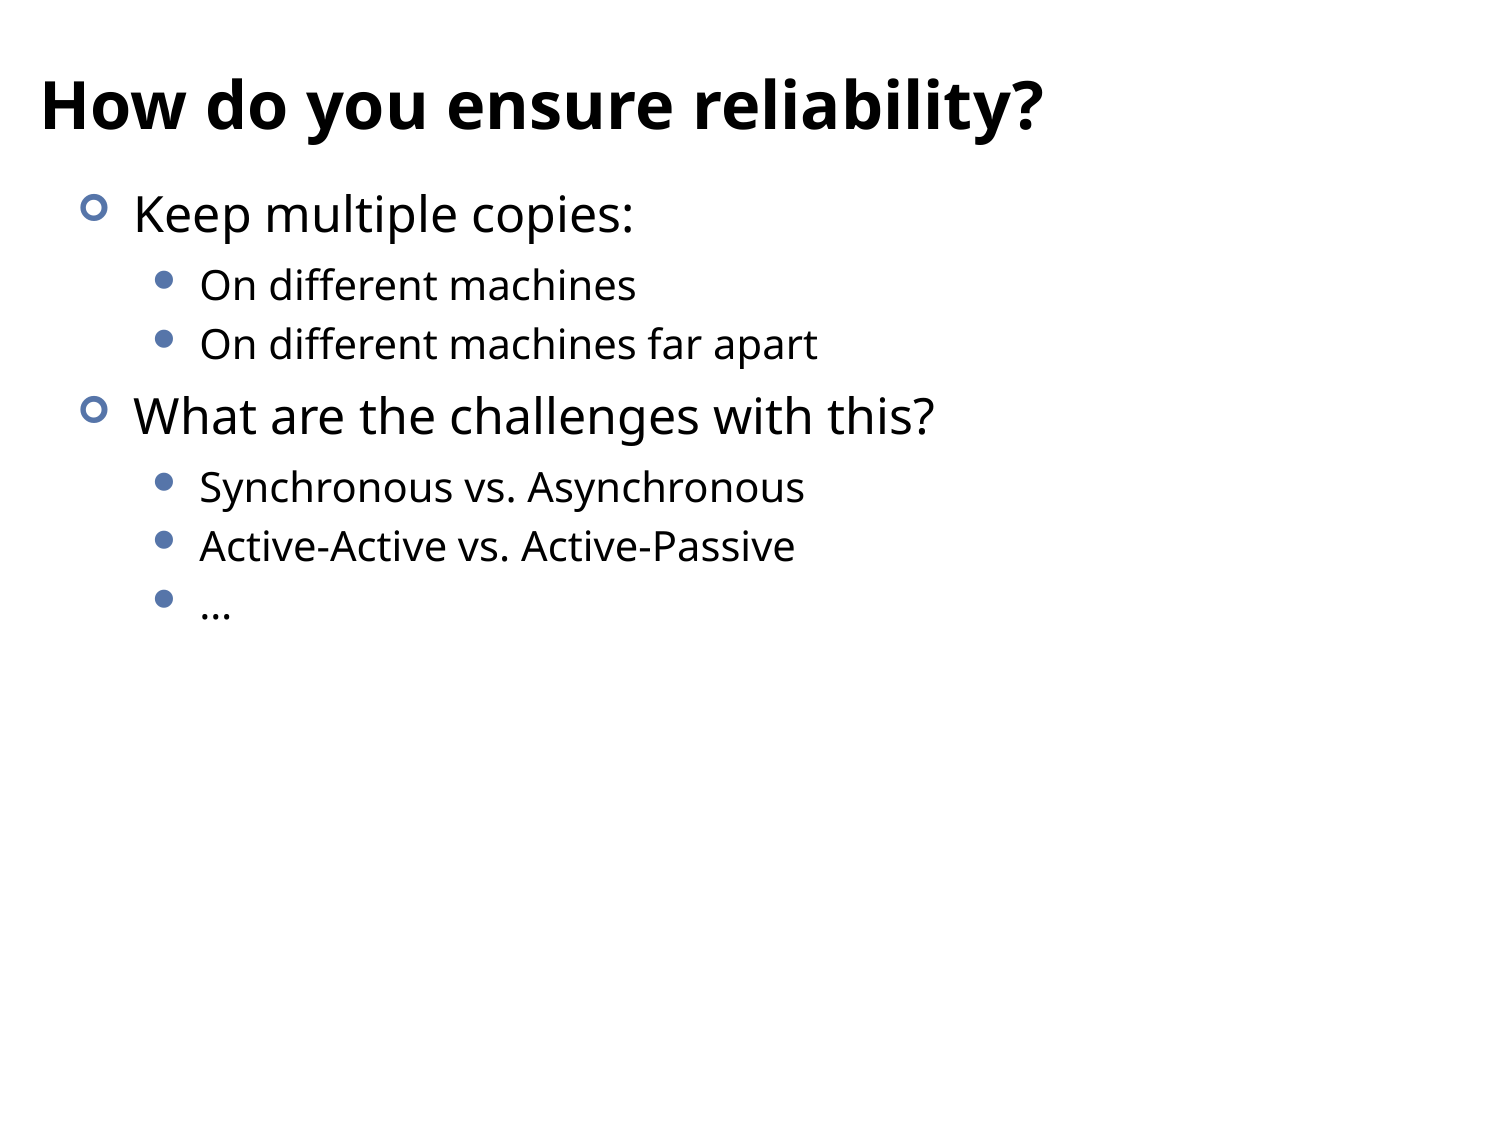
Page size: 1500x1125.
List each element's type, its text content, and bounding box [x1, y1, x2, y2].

title How do you ensure reliability? [24, 18, 1451, 188]
list Keep multiple copies: On different machines On different machines far apart What are the challenges with this? Synchronous vs. Asynchronous Active-Active vs. Active-Passive … [62, 174, 1451, 1013]
